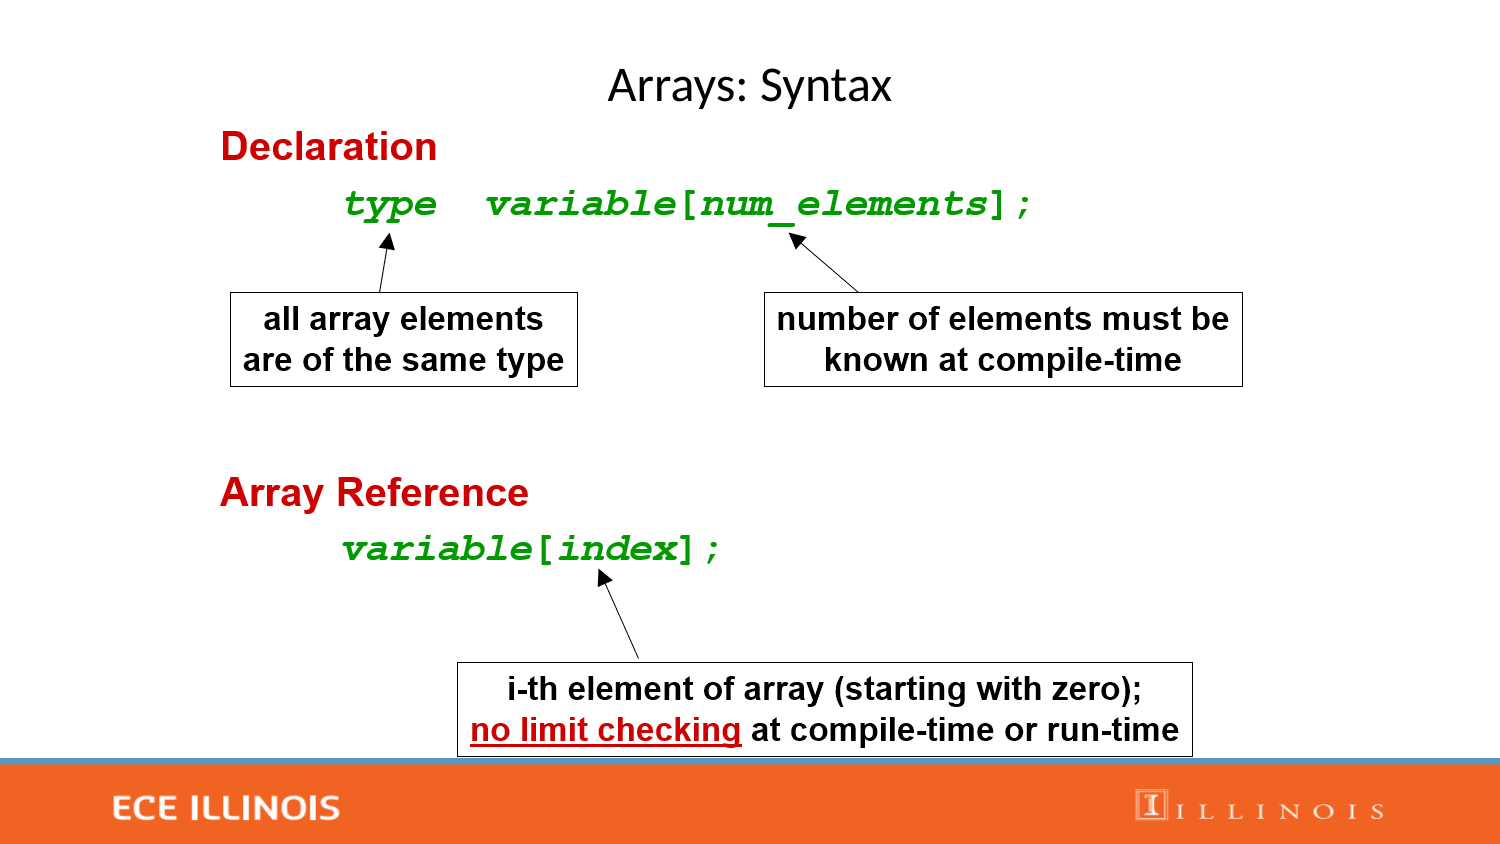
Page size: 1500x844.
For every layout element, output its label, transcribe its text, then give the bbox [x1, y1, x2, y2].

picture [205, 119, 1260, 757]
title Arrays: Syntax [103, 44, 1397, 148]
